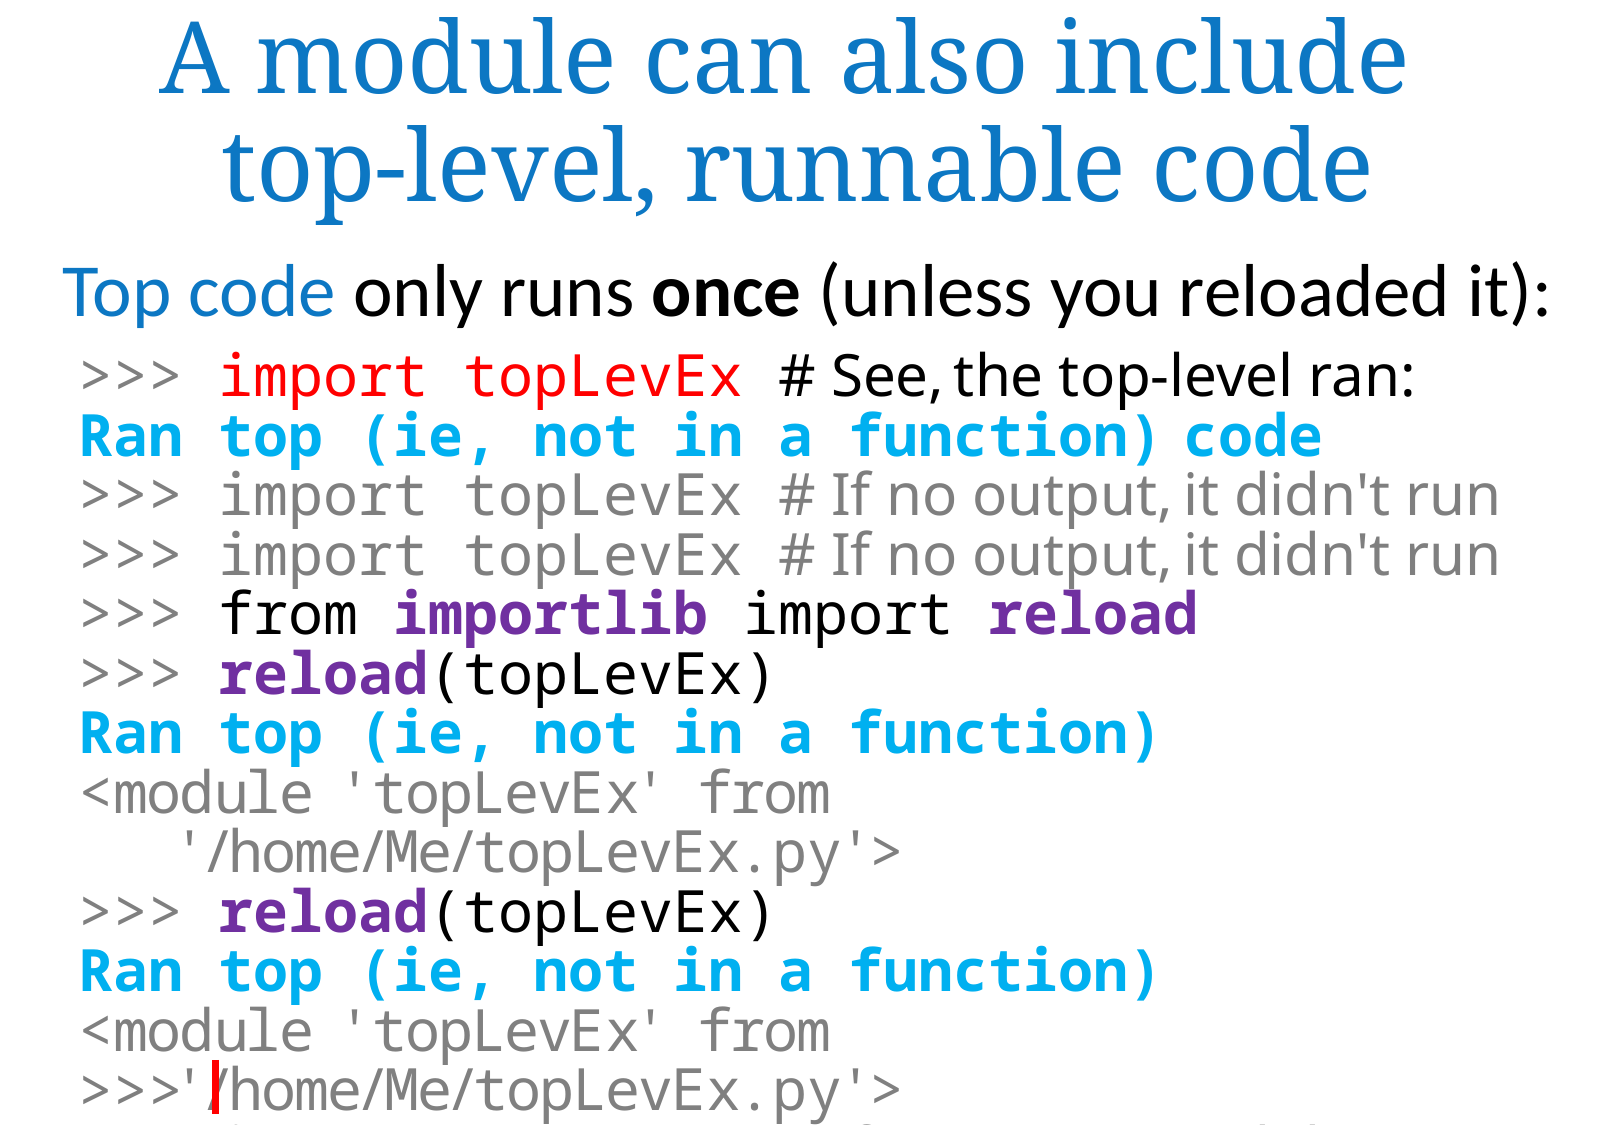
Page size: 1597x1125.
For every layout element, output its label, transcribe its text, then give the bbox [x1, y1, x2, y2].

list Top code only runs once (unless you reloaded it): [47, 244, 1597, 1068]
text_box >>> import topLevEx # See, the top-level ran: Ran top (ie, not in a function) code >>> import topLevEx # If no output, it didn't run >>> import topLevEx # If no output, it didn't run >>> from importlib import reload >>> reload(topLevEx) Ran top (ie, not in a function) <module 'topLevEx' from '/home/Me/topLevEx.py'> >>> reload(topLevEx) Ran top (ie, not in a function) <module 'topLevEx' from '/home/Me/topLevEx.py'> >>> import topLevEx # If no output, it didn't run [63, 341, 1597, 1125]
text_box >>> [63, 1056, 210, 1125]
text_box A module can also include top-level, runnable code [0, 0, 1597, 188]
